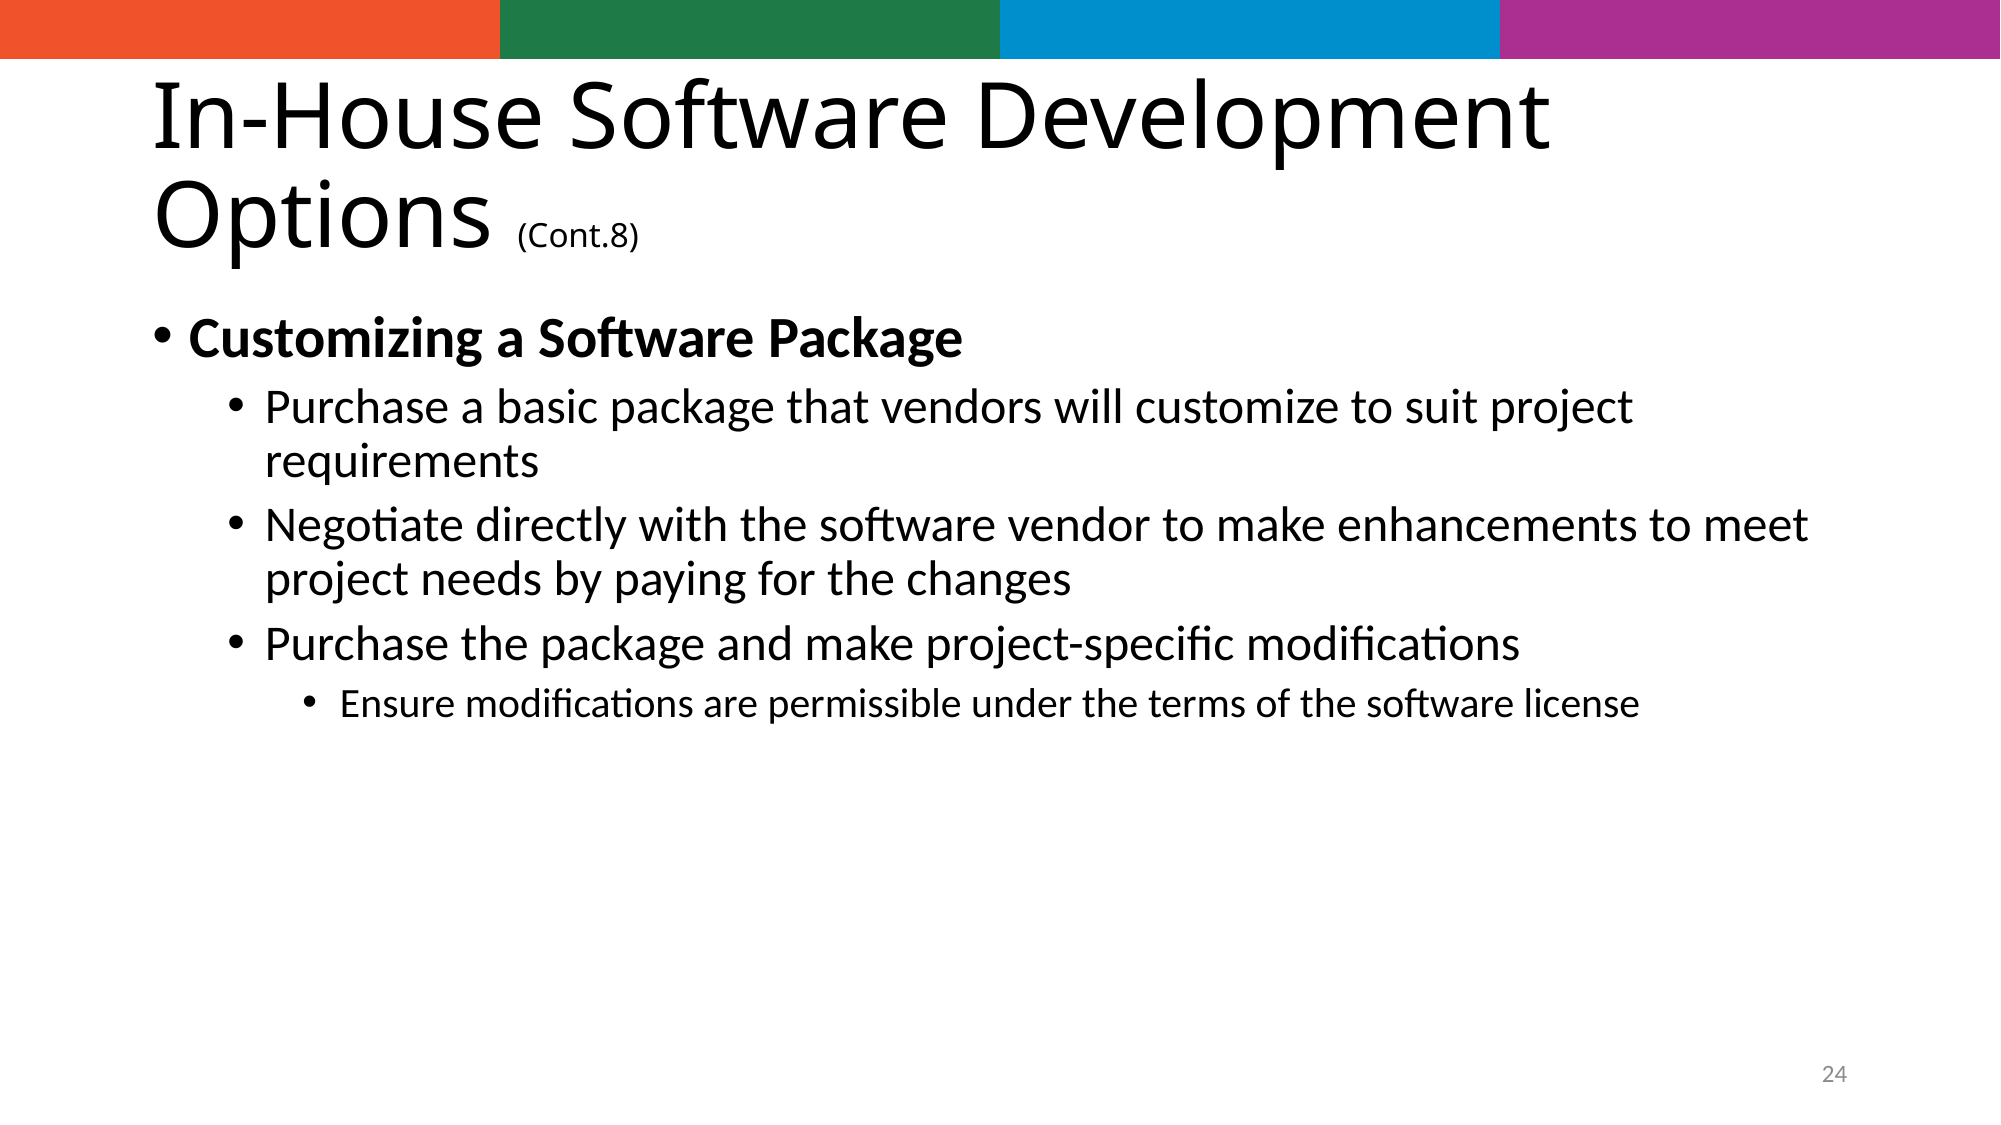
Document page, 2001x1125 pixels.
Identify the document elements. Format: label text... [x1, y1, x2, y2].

title In-House Software Development Options (Cont.8) [137, 59, 1863, 278]
slide_number 24 [1412, 1042, 1863, 1103]
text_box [0, 0, 2000, 59]
list Customizing a Software Package Purchase a basic package that vendors will customize to suit project requirements Negotiate directly with the software vendor to make enhancements to meet project needs by paying for the changes Purchase the package and make project-specific modifications Ensure modifications are permissible under the terms of the software license [137, 299, 1863, 1014]
